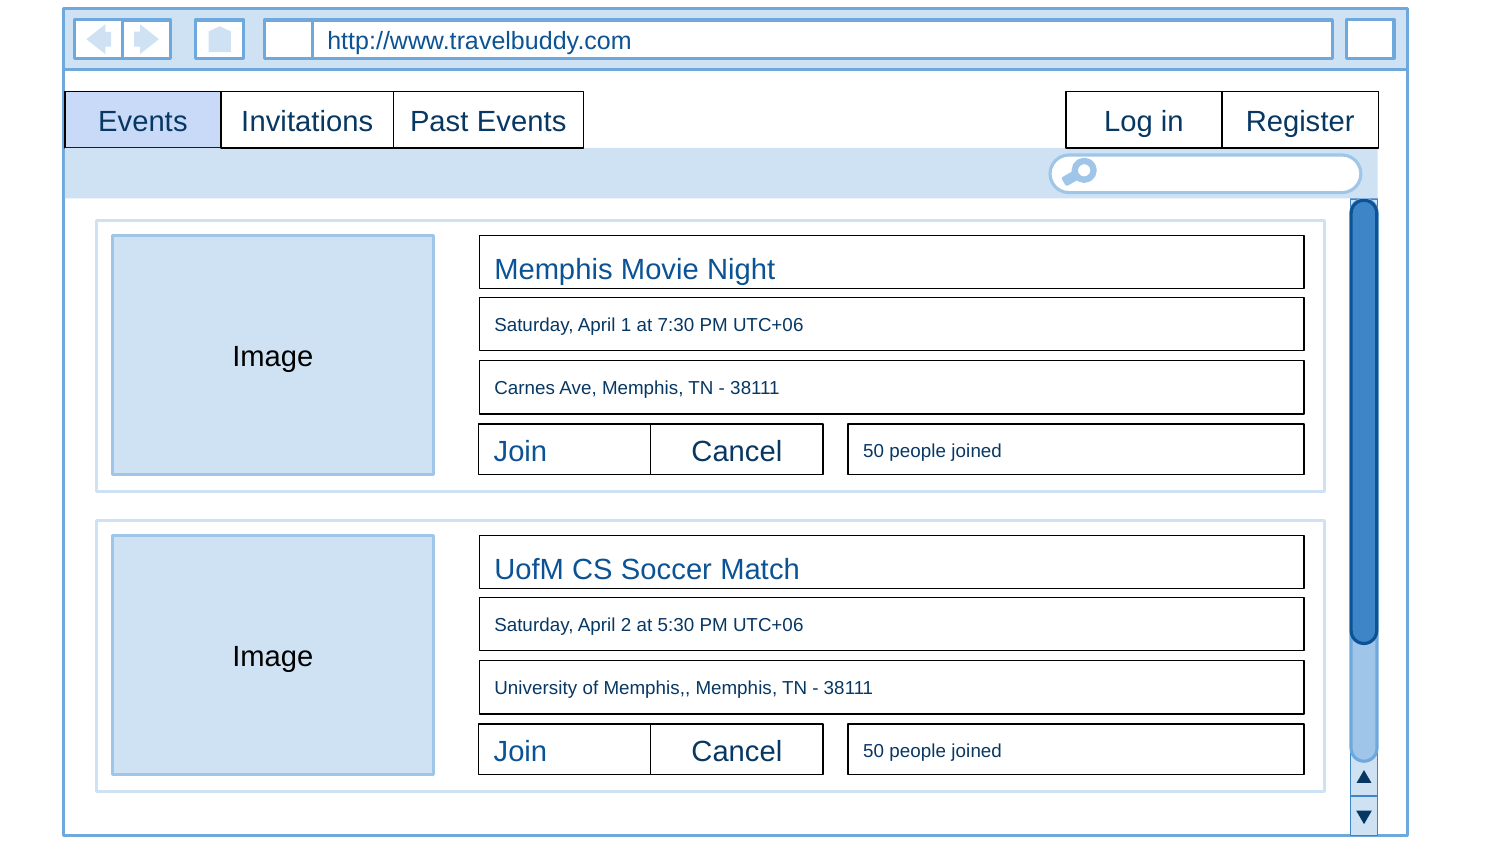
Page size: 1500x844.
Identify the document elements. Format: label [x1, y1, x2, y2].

text_box [1350, 769, 1378, 836]
text_box [64, 147, 1378, 199]
text_box [63, 8, 1408, 836]
